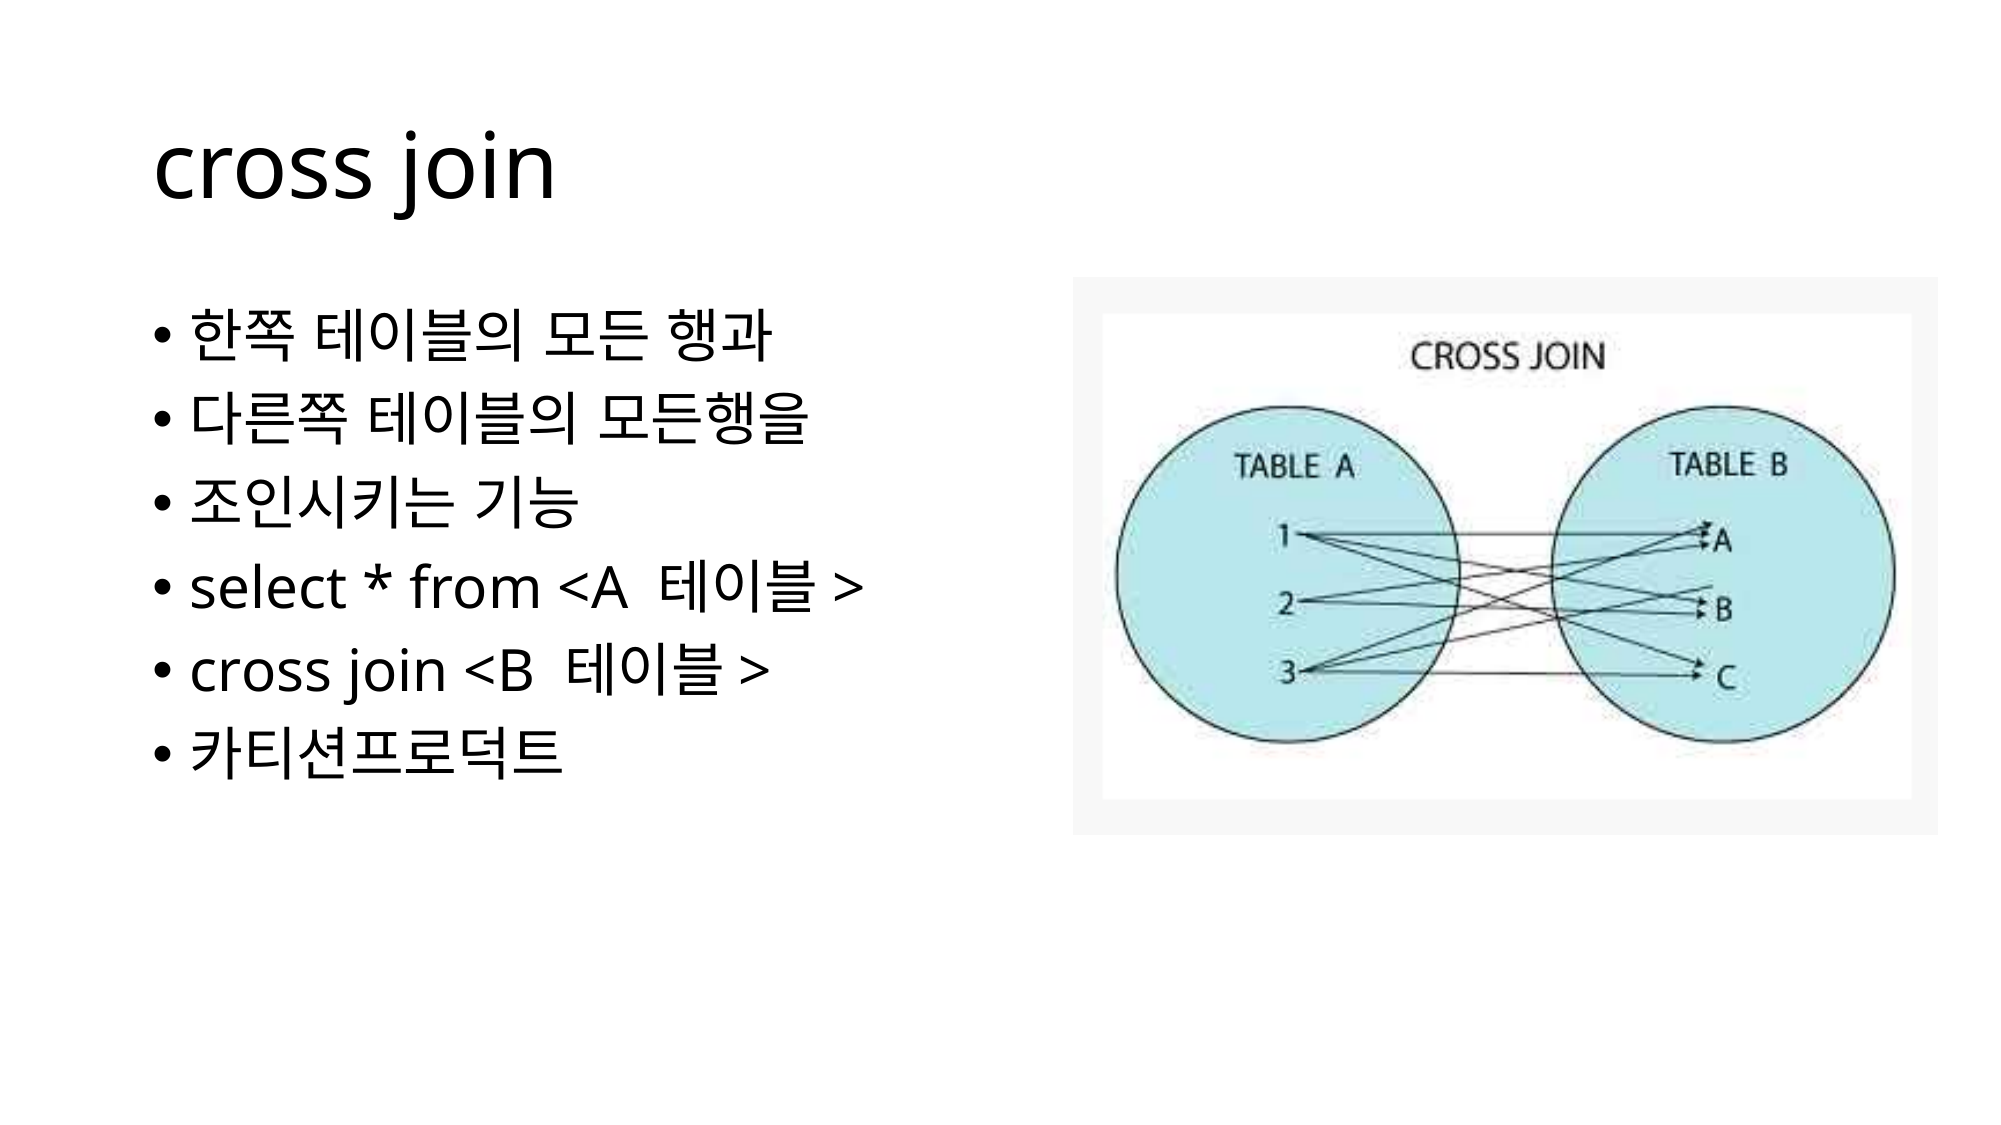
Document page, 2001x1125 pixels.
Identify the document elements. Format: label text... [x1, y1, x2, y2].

picture [1073, 277, 1938, 835]
list 한쪽 테이블의 모든 행과 다른쪽 테이블의 모든행을 조인시키는 기능 select * from <A 테이블> cross join <B 테이블> 카티션프로덕트 [137, 299, 1002, 948]
title cross join [137, 59, 1863, 278]
